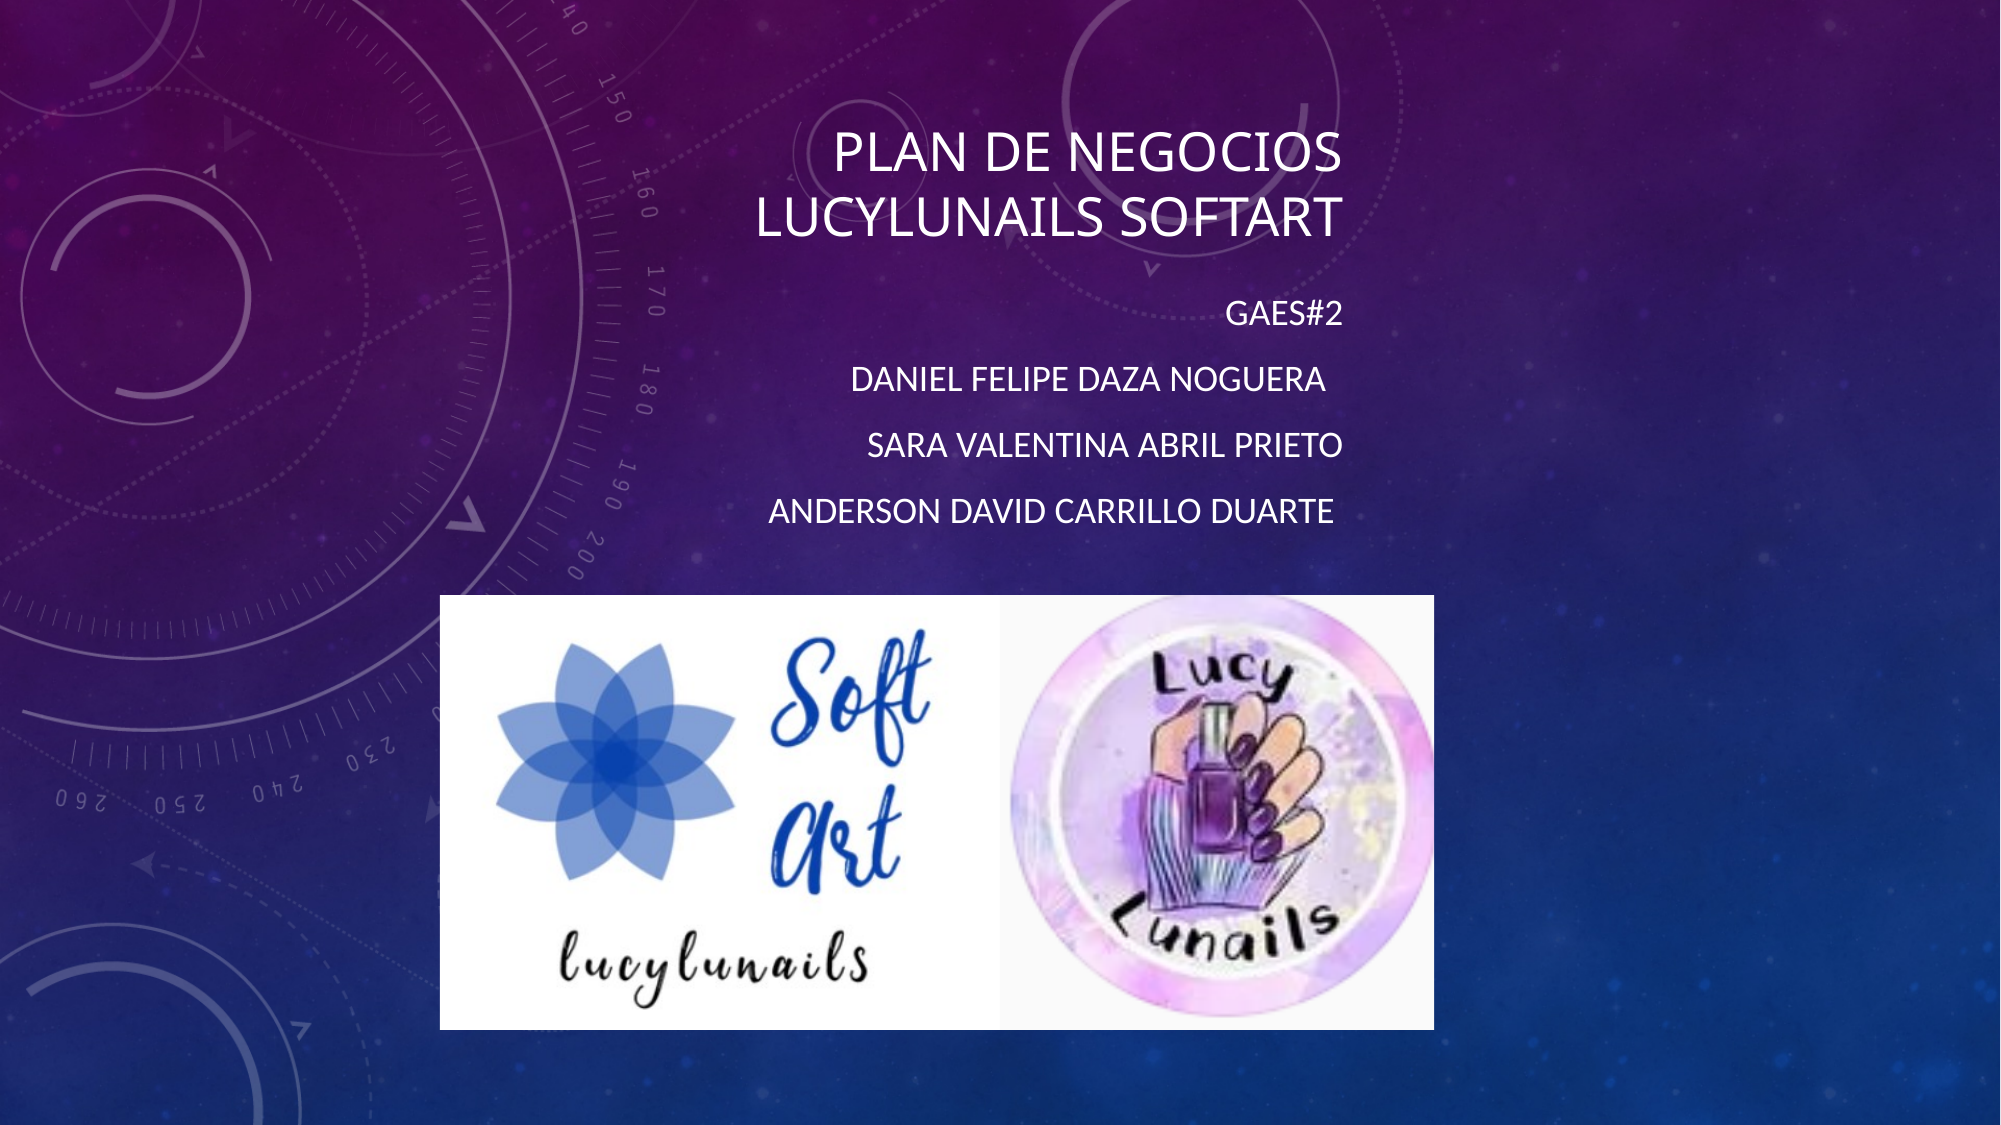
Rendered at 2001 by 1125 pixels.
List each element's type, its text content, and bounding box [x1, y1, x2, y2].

subtitle Gaes#2 Daniel Felipe daza noguera Sara valentina abril prieto Anderson David carrillo duarte [101, 280, 1359, 596]
picture [0, 0, 2001, 1125]
title plan de negocios lucylunails softart [101, 107, 1359, 255]
